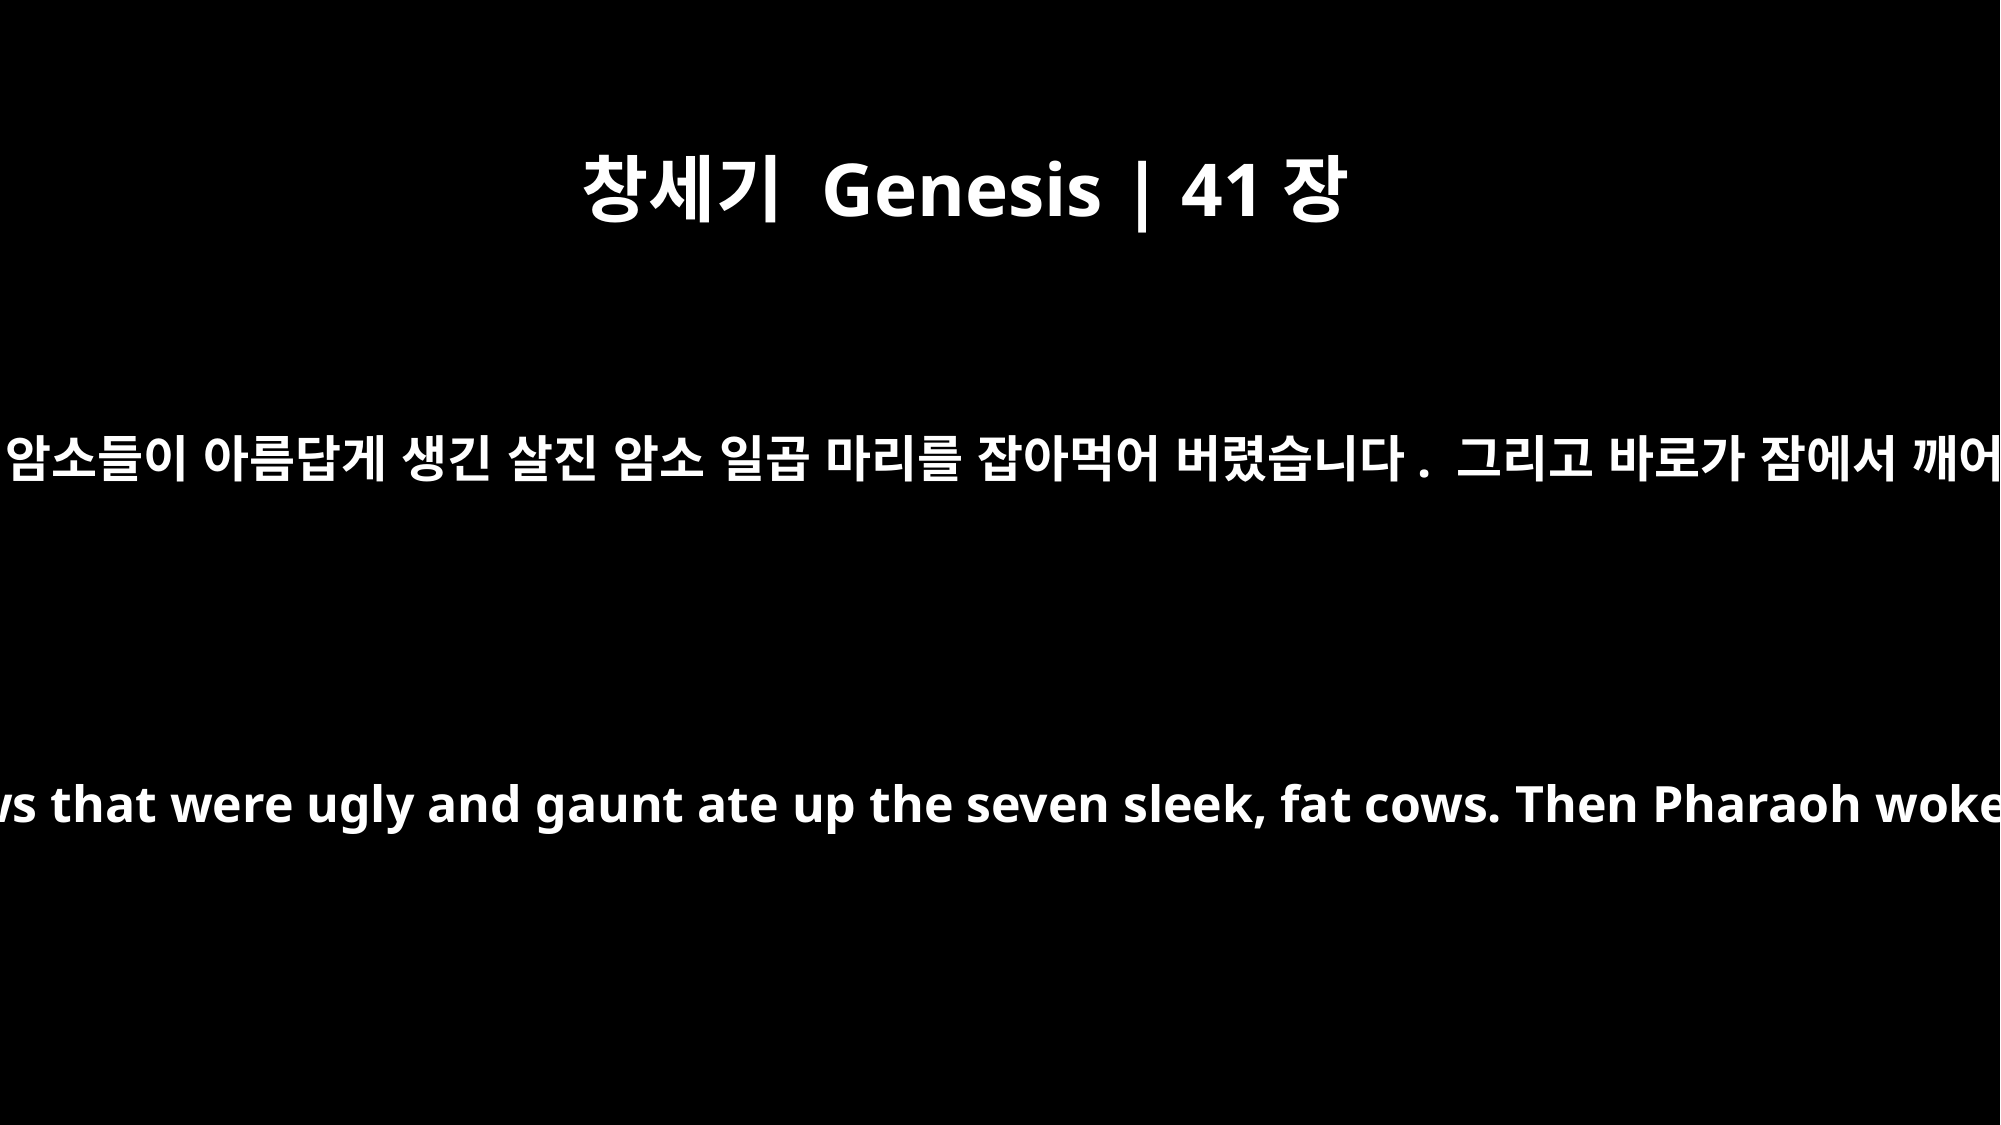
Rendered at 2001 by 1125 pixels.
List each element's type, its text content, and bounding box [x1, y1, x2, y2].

text_box 4 흉측하고 마른 암소들이 아름답게 생긴 살진 암소 일곱 마리를 잡아먹어 버렸습니다. 그리고 바로가 잠에서 깨어났습니다. [0, 359, 2000, 495]
text_box And the cows that were ugly and gaunt ate up the seven sleek, fat cows. Then Pharaoh woke up. [0, 764, 2000, 840]
text_box 창세기 Genesis | 41장 [566, 136, 1365, 239]
